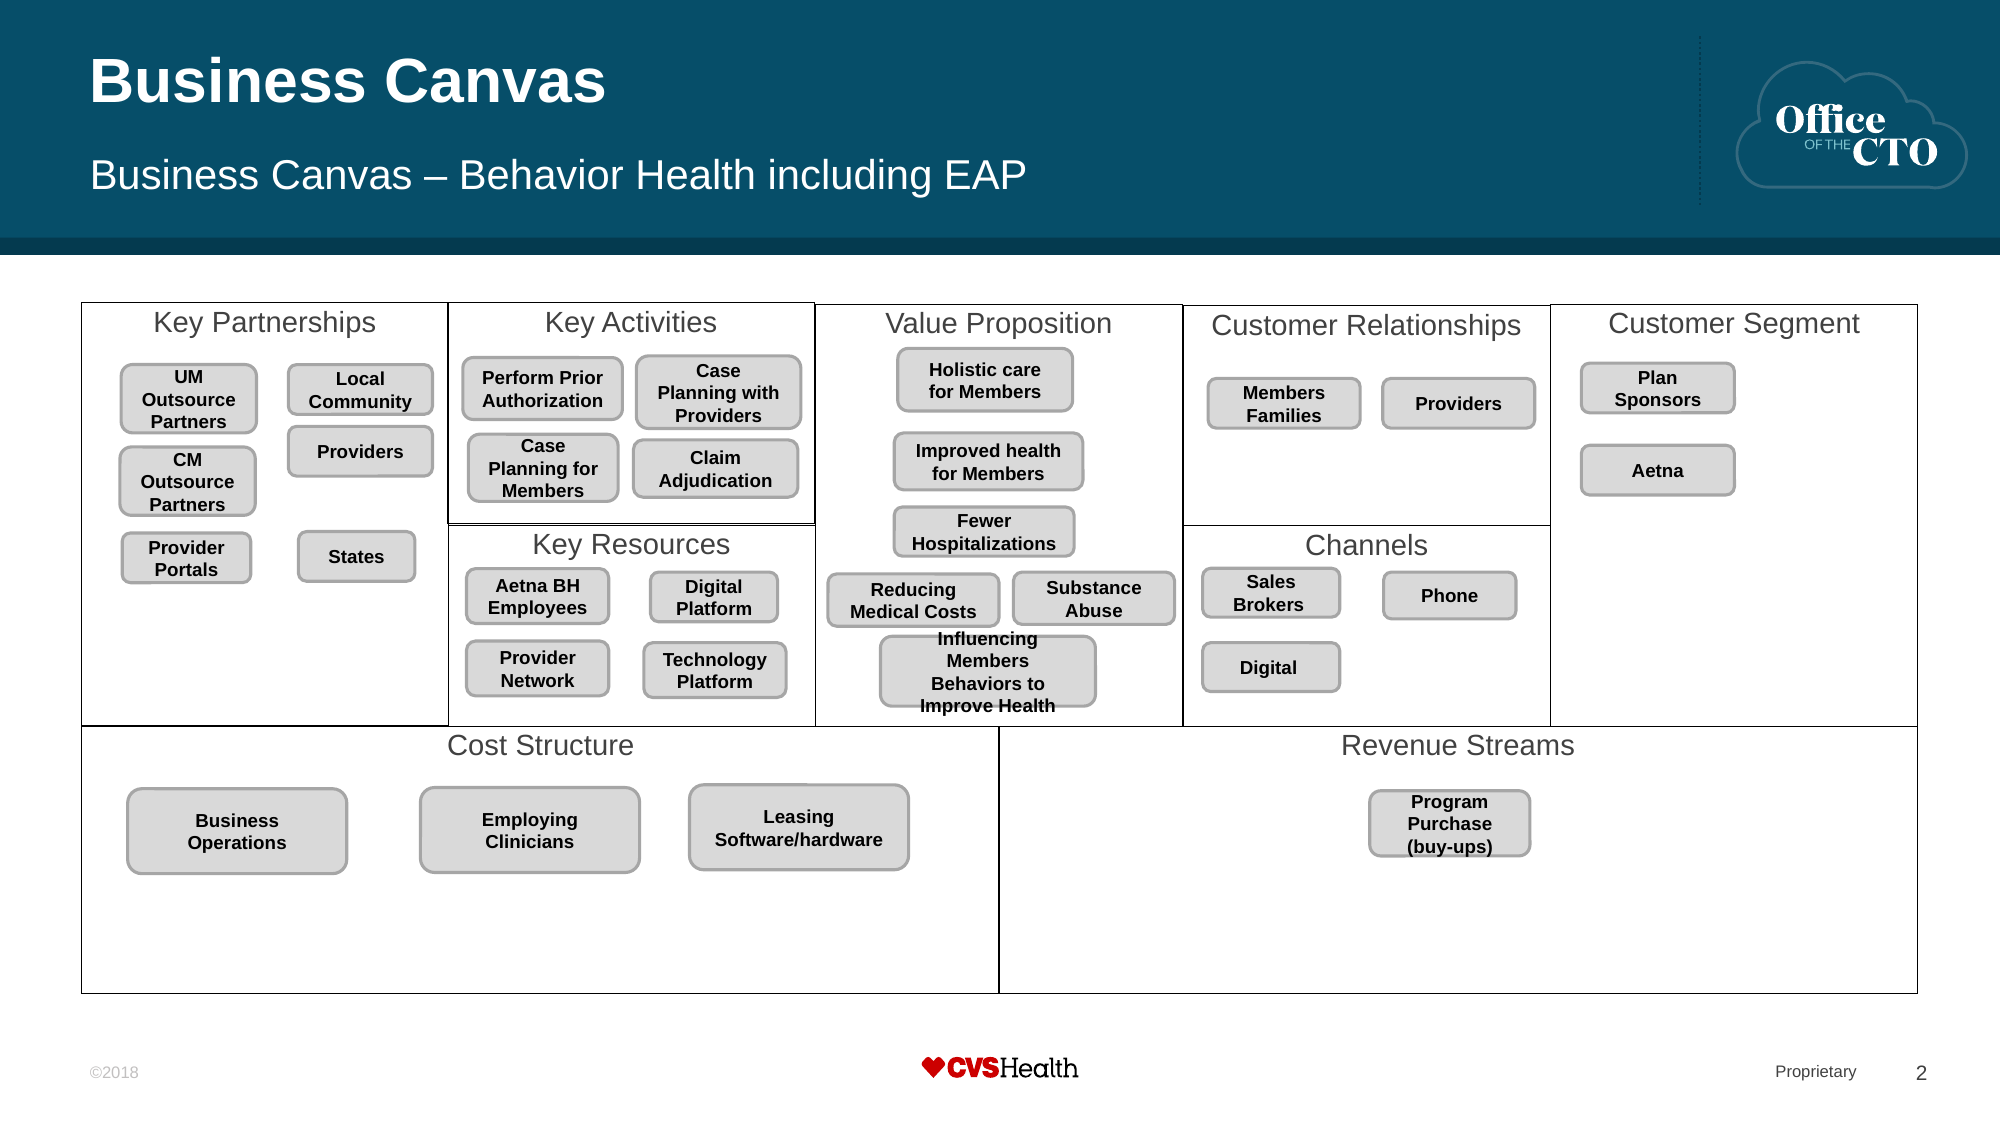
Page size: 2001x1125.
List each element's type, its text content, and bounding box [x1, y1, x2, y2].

text_box Case Planning with Providers [634, 353, 803, 431]
text_box Digital [1200, 640, 1342, 694]
text_box Claim Adjudication [631, 437, 800, 500]
text_box Aetna BH Employees [464, 566, 611, 626]
text_box Provider Network [464, 638, 611, 699]
text_box Local Community [286, 362, 435, 417]
text_box Customer Segment [1550, 304, 1918, 726]
text_box Perform Prior Authorization [460, 355, 625, 422]
text_box Influencing Members Behaviors to Improve Health [878, 634, 1098, 709]
text_box Phone [1381, 569, 1519, 621]
text_box States [296, 529, 418, 584]
text_box Key Activities [447, 302, 815, 524]
text_box Technology Platform [641, 640, 789, 700]
text_box Cost Structure [81, 726, 998, 994]
text_box CM Outsource Partners [117, 444, 258, 518]
text_box Business Operations [125, 786, 349, 876]
text_box Key Partnerships [81, 302, 449, 726]
title Business Canvas [75, 48, 1665, 127]
text_box Sales Brokers [1200, 566, 1342, 620]
text_box Customer Relationships [1183, 305, 1551, 525]
text_box Case Planning for Members [466, 432, 621, 504]
text_box Leasing Software/hardware [687, 782, 911, 872]
text_box Provider Portals [120, 530, 253, 585]
text_box Substance Abuse [1011, 569, 1177, 627]
text_box Holistic care for Members [895, 346, 1075, 414]
text_box Providers [1380, 376, 1537, 431]
text_box Providers [286, 424, 435, 479]
text_box Revenue Streams [998, 726, 1918, 994]
text_box Digital Platform [648, 569, 780, 624]
list Business Canvas – Behavior Health including EAP [75, 141, 1665, 211]
text_box Fewer Hospitalizations [892, 504, 1077, 559]
text_box Employing Clinicians [418, 785, 642, 875]
text_box Reducing Medical Costs [825, 571, 1002, 629]
text_box Plan Sponsors [1579, 361, 1737, 415]
text_box UM Outsource Partners [119, 362, 259, 435]
text_box Members Families [1205, 376, 1363, 431]
text_box Channels [1183, 525, 1551, 726]
text_box Improved health for Members [892, 430, 1086, 493]
text_box Aetna [1579, 443, 1737, 498]
text_box Value Proposition [815, 304, 1183, 726]
text_box Program Purchase (buy-ups) [1367, 788, 1533, 859]
text_box Key Resources [448, 525, 816, 727]
